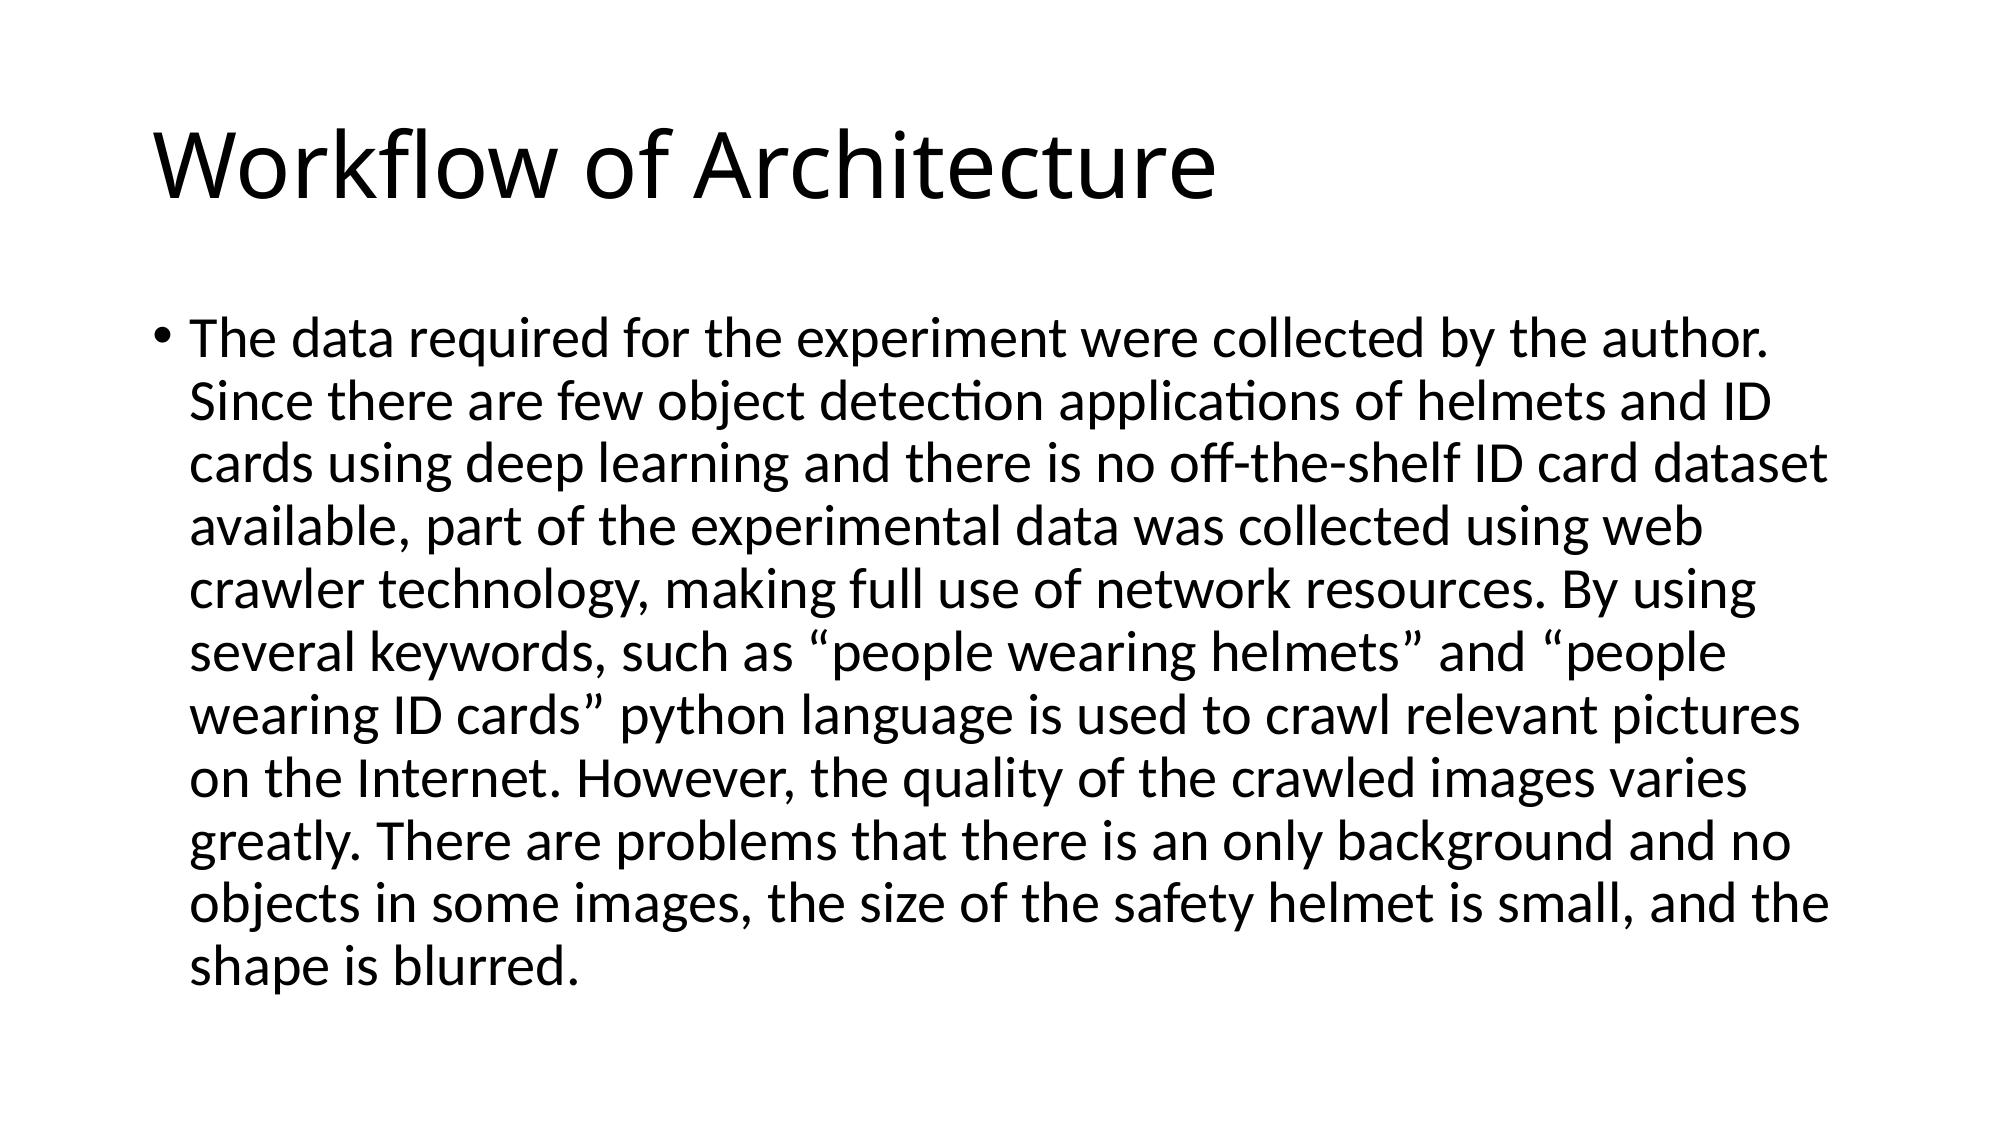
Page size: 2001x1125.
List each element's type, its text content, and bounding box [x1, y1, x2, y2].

title Workflow of Architecture [137, 59, 1863, 278]
list The data required for the experiment were collected by the author. Since there are few object detection applications of helmets and ID cards using deep learning and there is no off-the-shelf ID card dataset available, part of the experimental data was collected using web crawler technology, making full use of network resources. By using several keywords, such as “people wearing helmets” and “people wearing ID cards” python language is used to crawl relevant pictures on the Internet. However, the quality of the crawled images varies greatly. There are problems that there is an only background and no objects in some images, the size of the safety helmet is small, and the shape is blurred. [137, 299, 1863, 1014]
